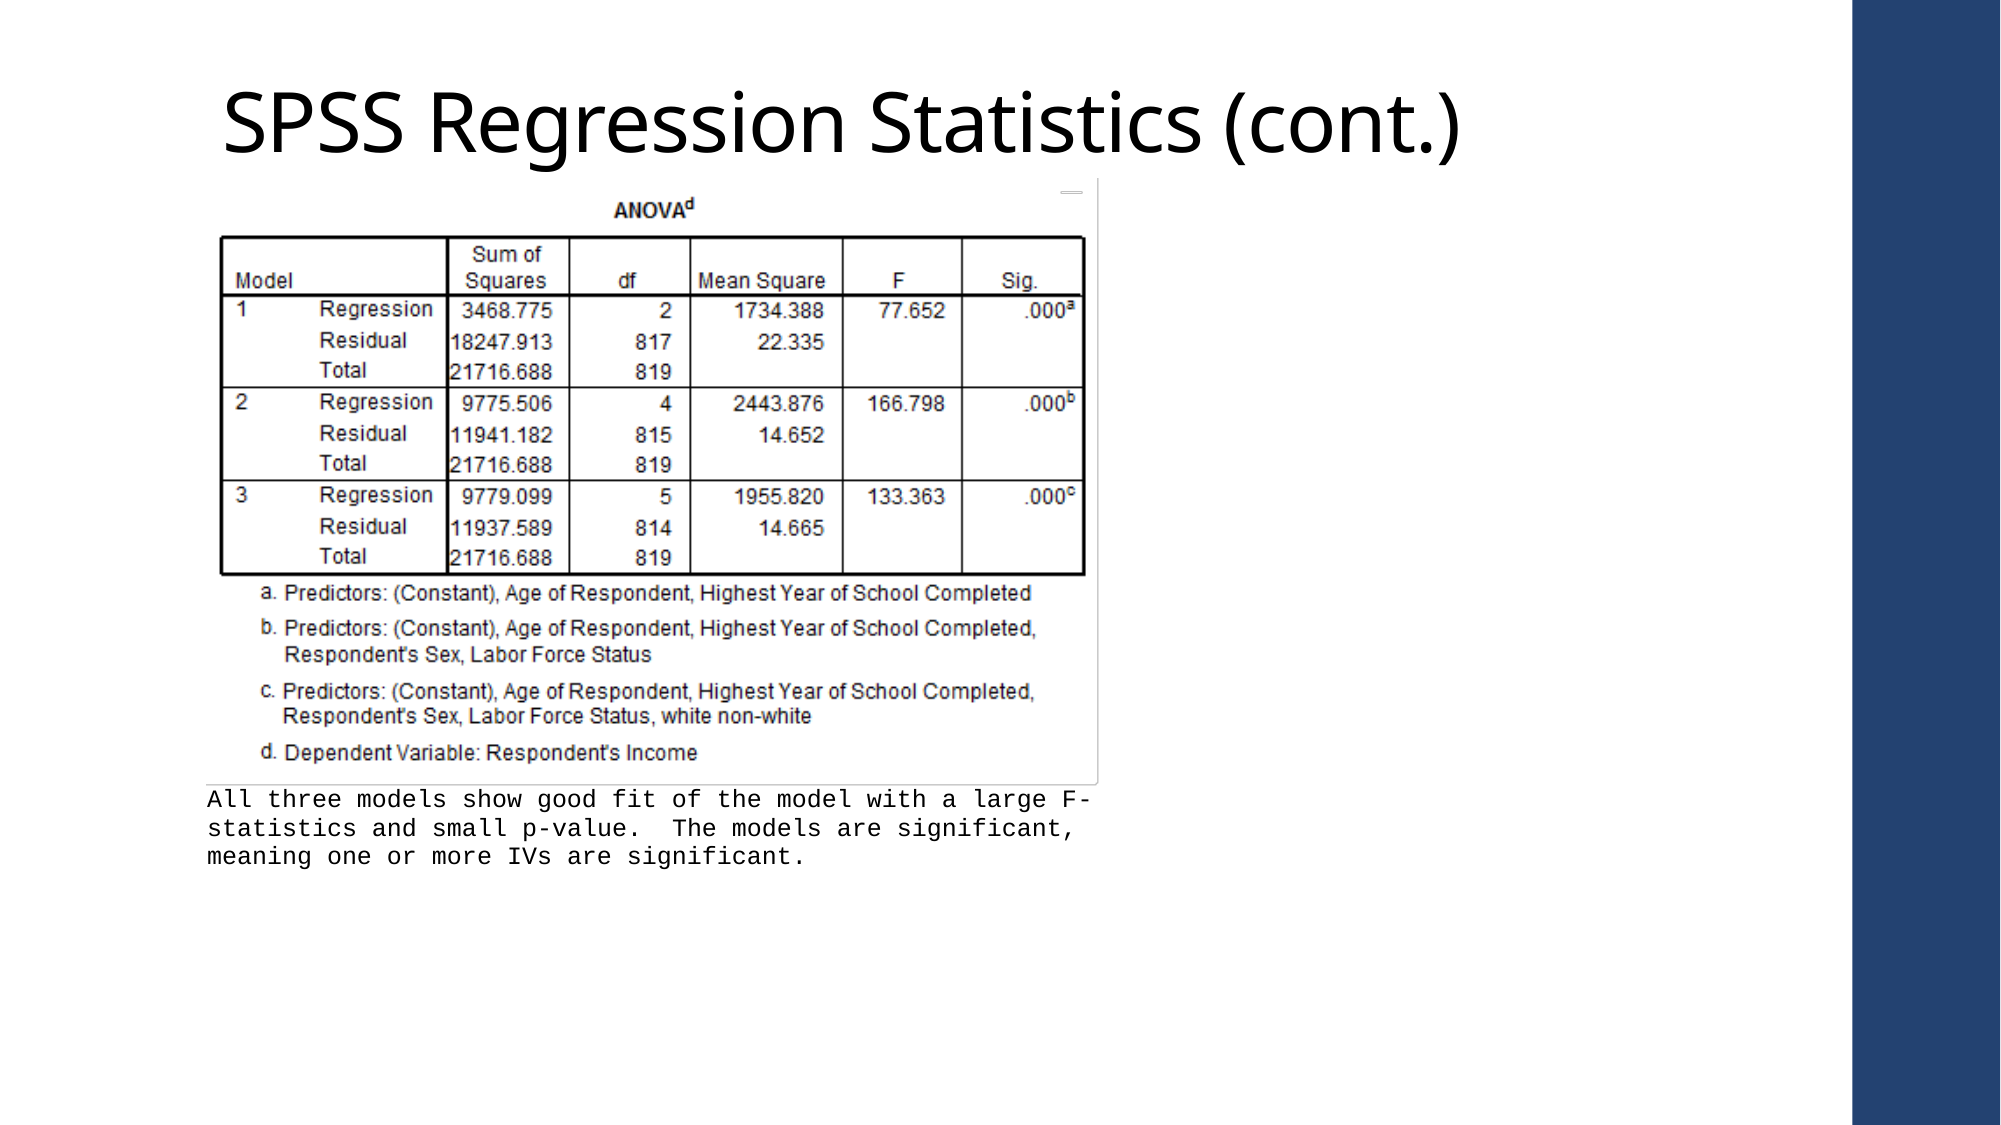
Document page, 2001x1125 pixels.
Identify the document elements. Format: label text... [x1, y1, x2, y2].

title SPSS Regression Statistics (cont.) [206, 60, 1797, 179]
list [206, 178, 1101, 782]
picture [206, 785, 1108, 872]
